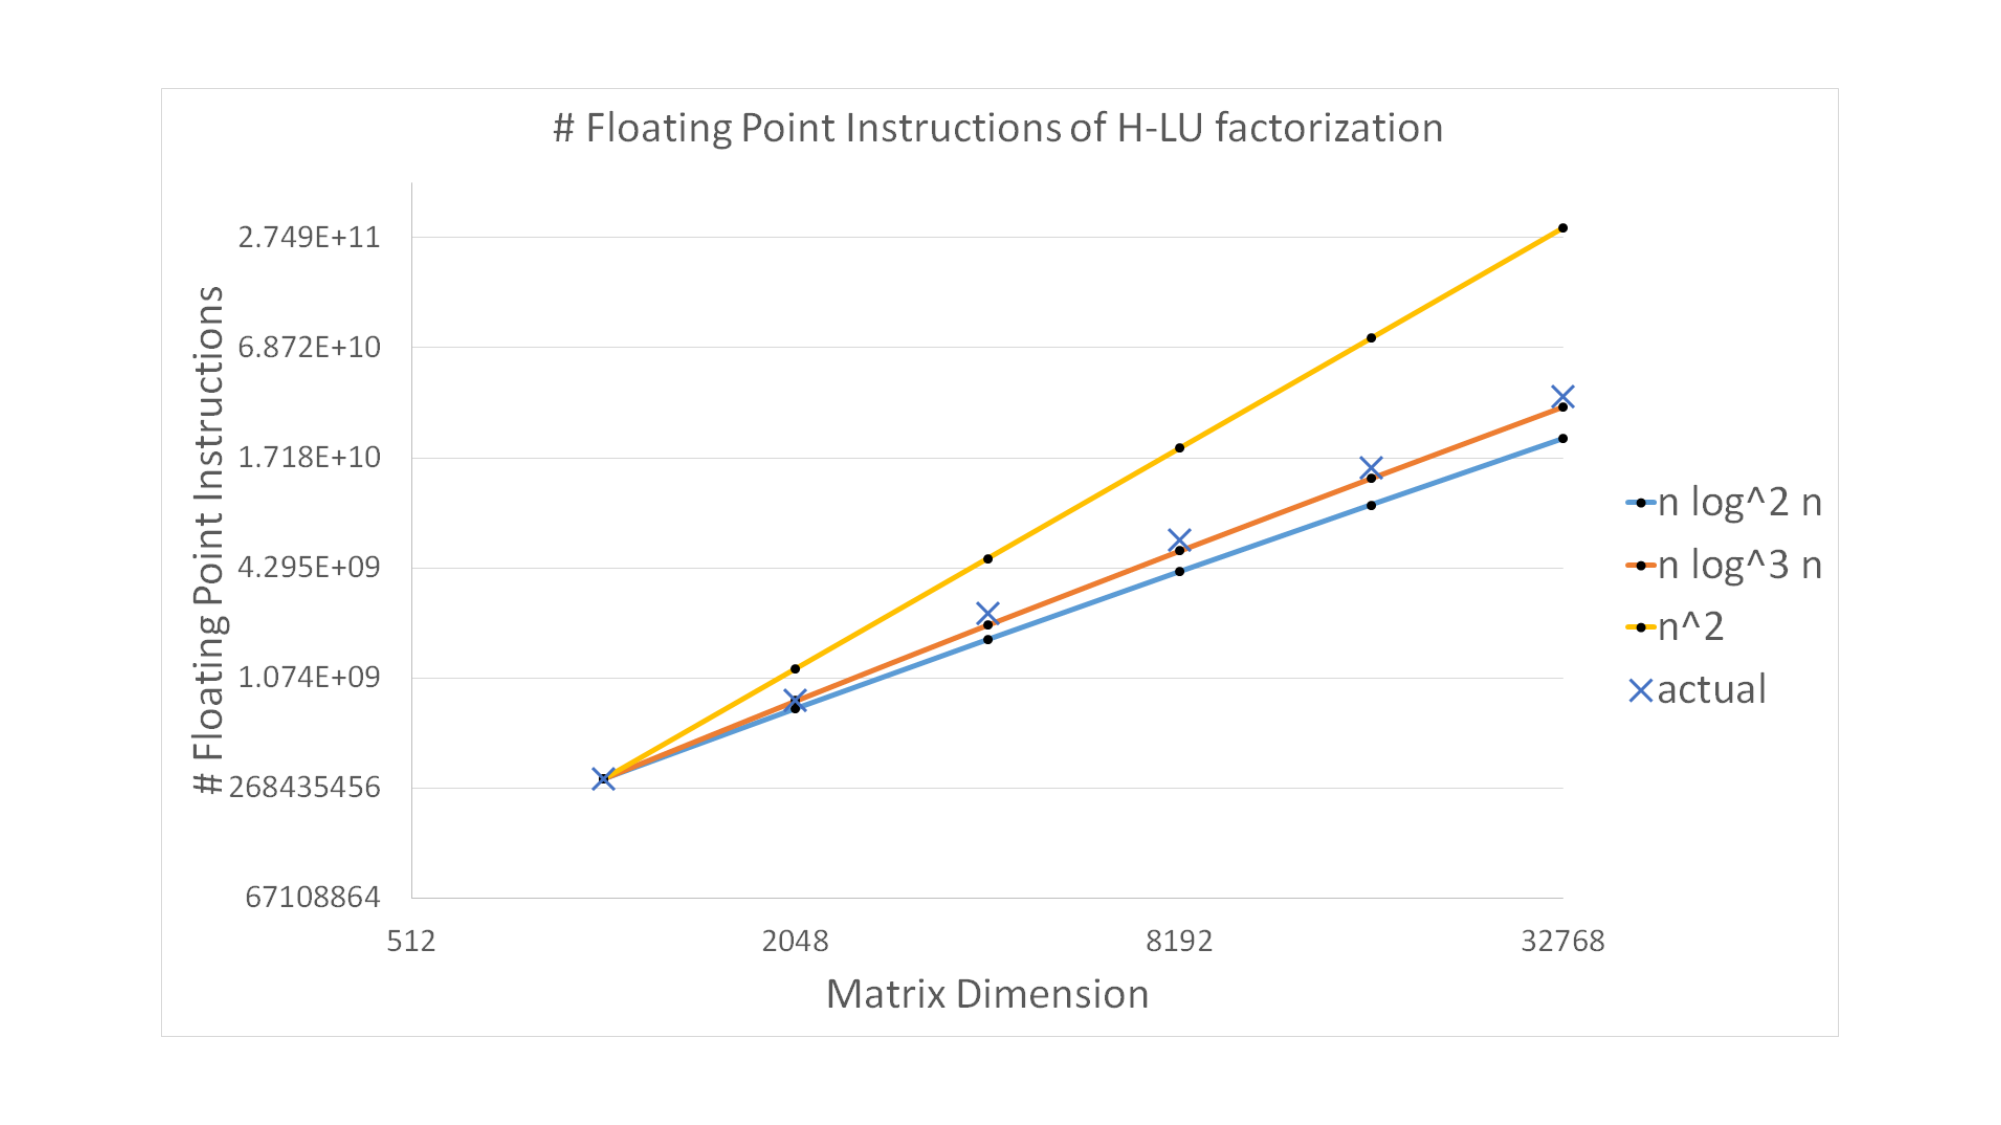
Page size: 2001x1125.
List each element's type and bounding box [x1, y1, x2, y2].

picture [161, 88, 1839, 1037]
